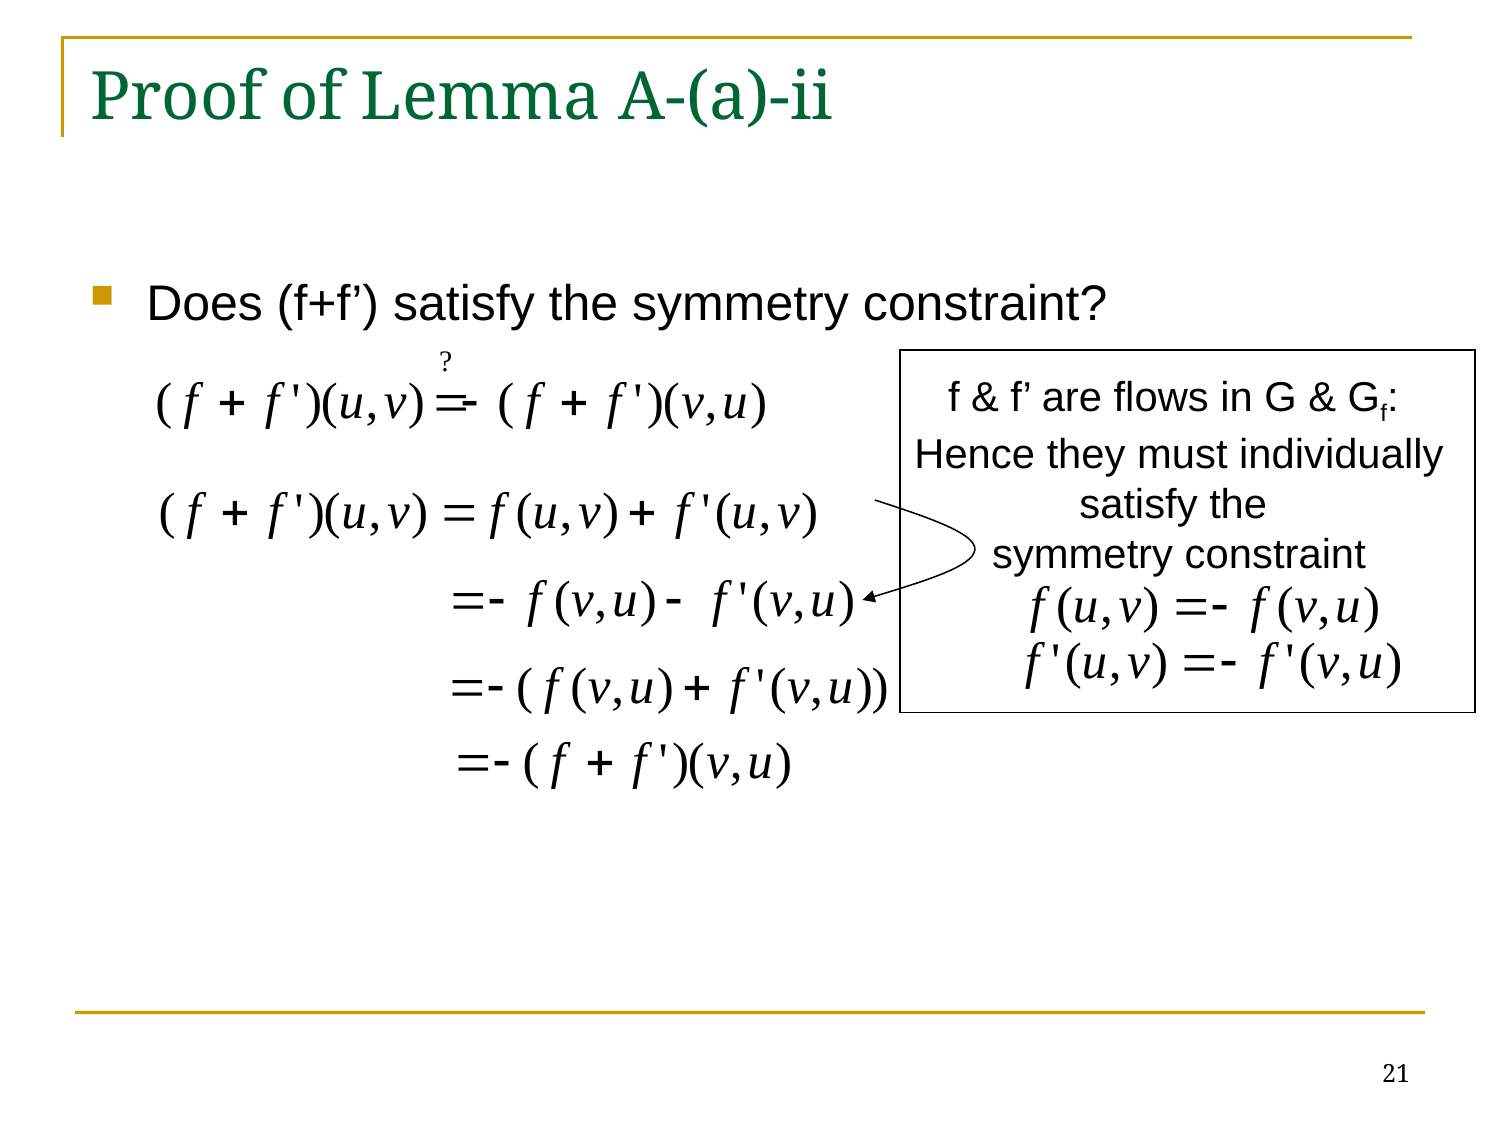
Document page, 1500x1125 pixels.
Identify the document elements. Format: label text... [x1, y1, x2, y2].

list Does (f+f’) satisfy the symmetry constraint? [75, 262, 1425, 1006]
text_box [440, 569, 863, 638]
slide_number 21 [1074, 1023, 1426, 1100]
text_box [439, 656, 901, 726]
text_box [148, 337, 776, 441]
title Proof of Lemma A-(a)-ii [75, 45, 1425, 233]
text_box [900, 349, 1475, 713]
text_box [445, 731, 801, 801]
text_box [1007, 631, 1413, 701]
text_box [151, 481, 826, 551]
text_box [865, 499, 975, 603]
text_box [1012, 575, 1388, 630]
